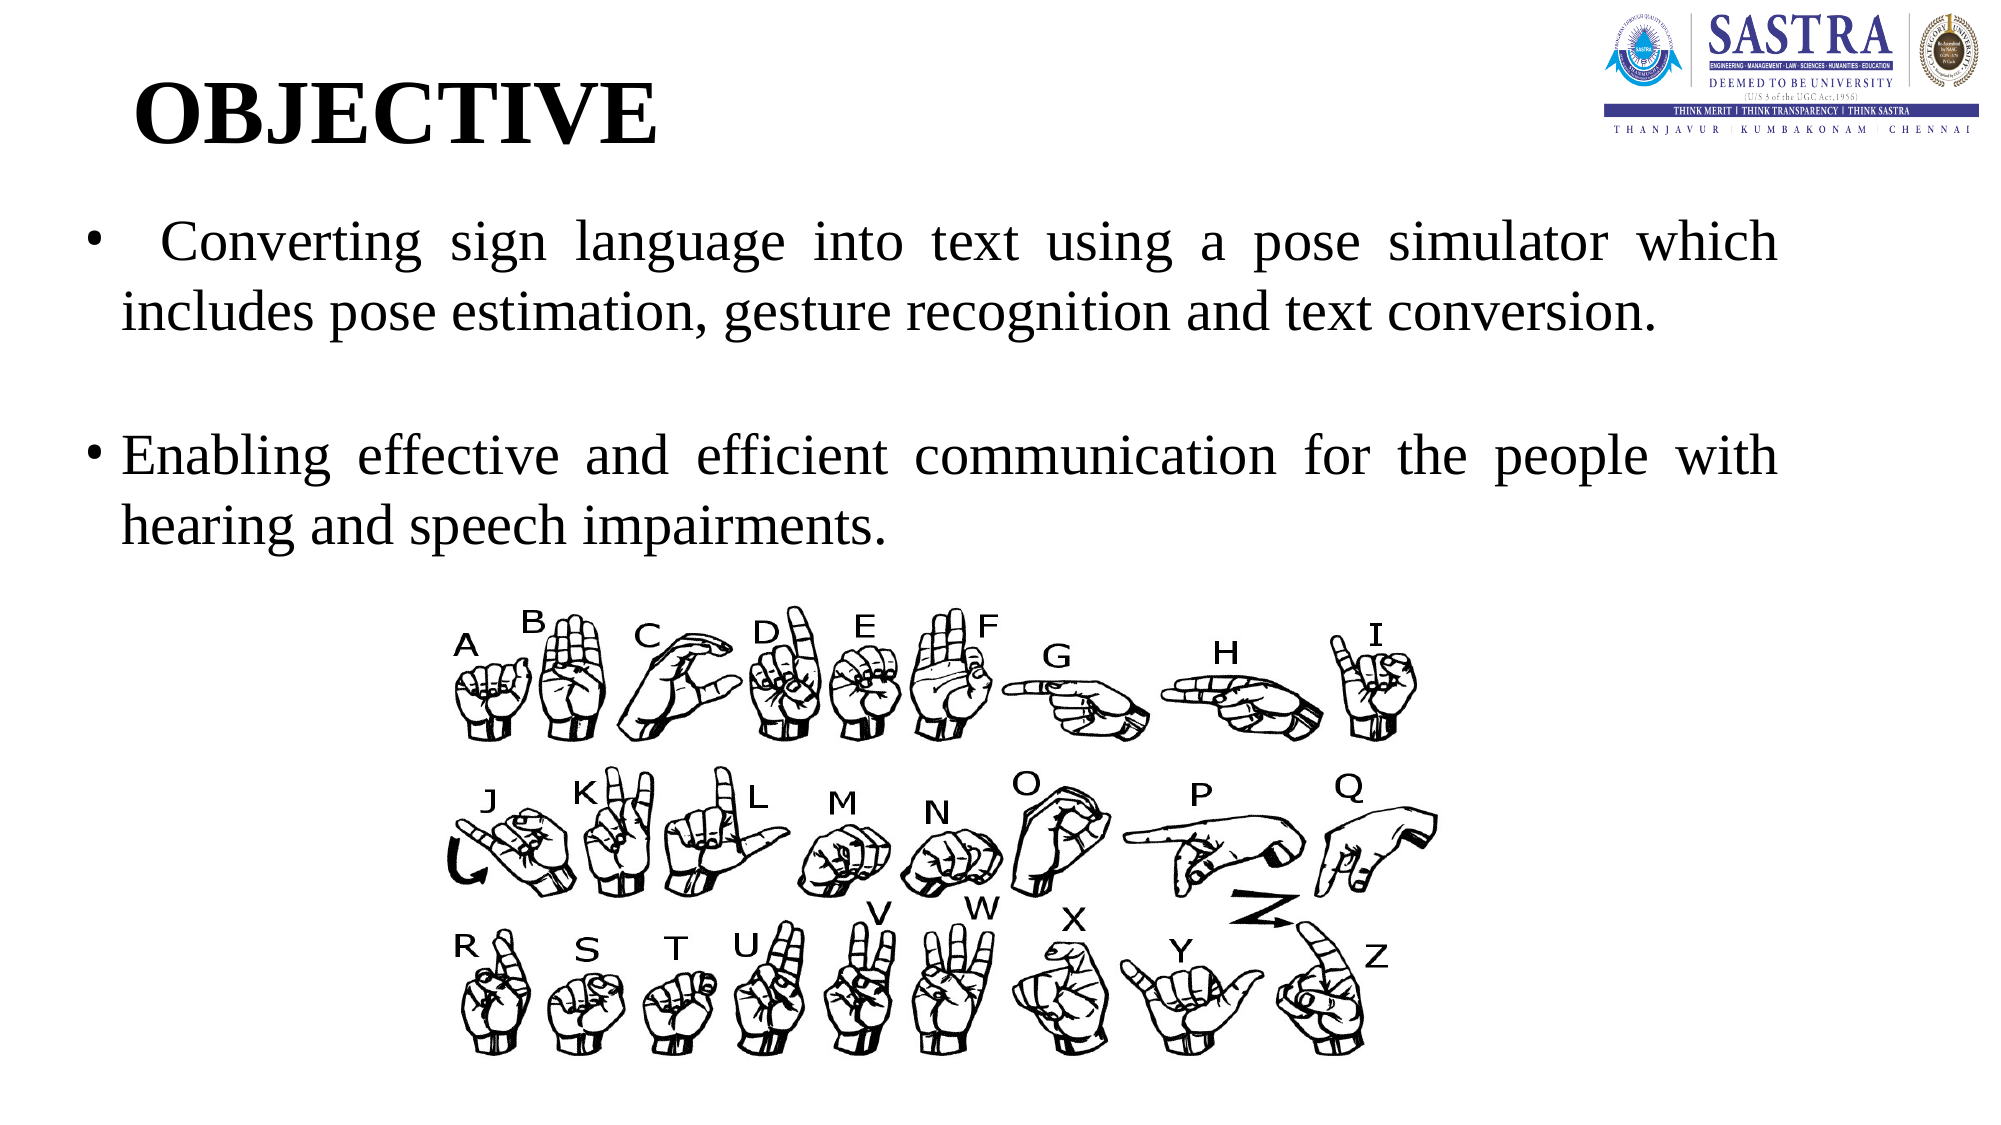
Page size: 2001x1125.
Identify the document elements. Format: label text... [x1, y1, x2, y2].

text_box Converting sign language into text using a pose simulator which includes pose estimation, gesture recognition and text conversion. Enabling effective and efficient communication for the people with hearing and speech impairments. [81, 200, 1781, 720]
title OBJECTIVE [0, 0, 902, 240]
picture [399, 599, 1463, 1066]
picture [1604, 13, 1980, 135]
